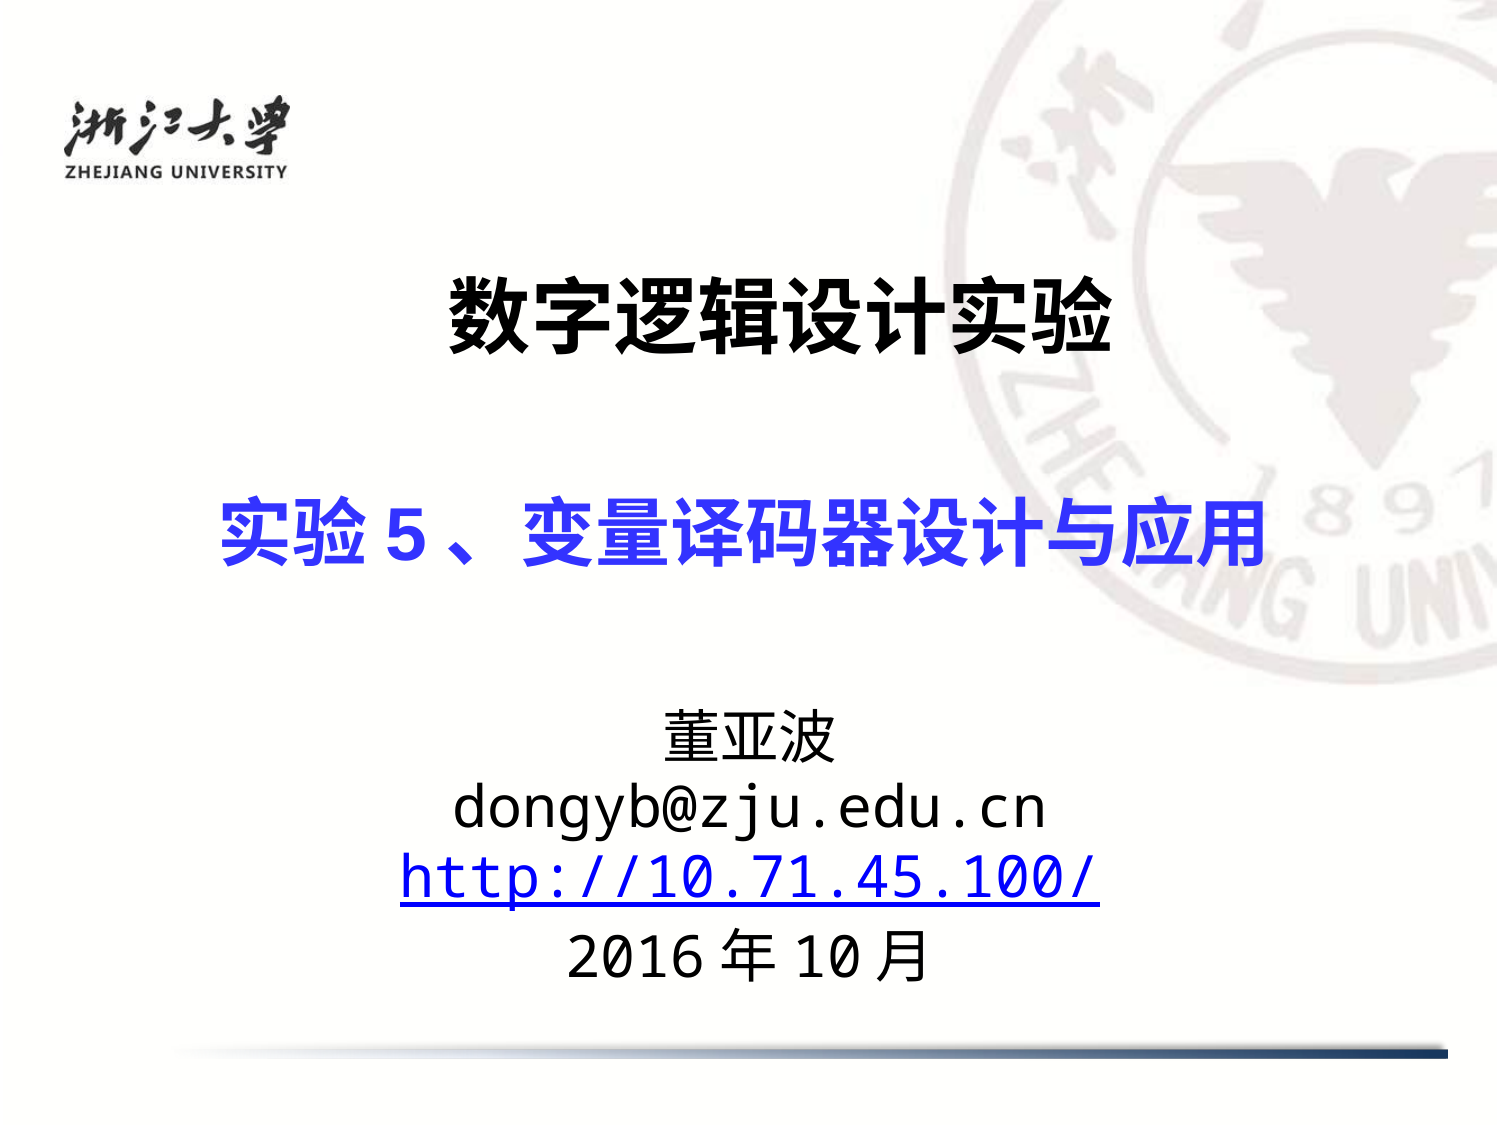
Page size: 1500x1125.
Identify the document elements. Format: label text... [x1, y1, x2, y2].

subtitle 董亚波 dongyb@zju.edu.cn http://10.71.45.100/ 2016年10月 [225, 692, 1275, 1039]
text_box 实验5、变量译码器设计与应用 [64, 478, 1424, 584]
title 数字逻辑设计实验 [113, 172, 1449, 457]
picture [0, 0, 1500, 1125]
